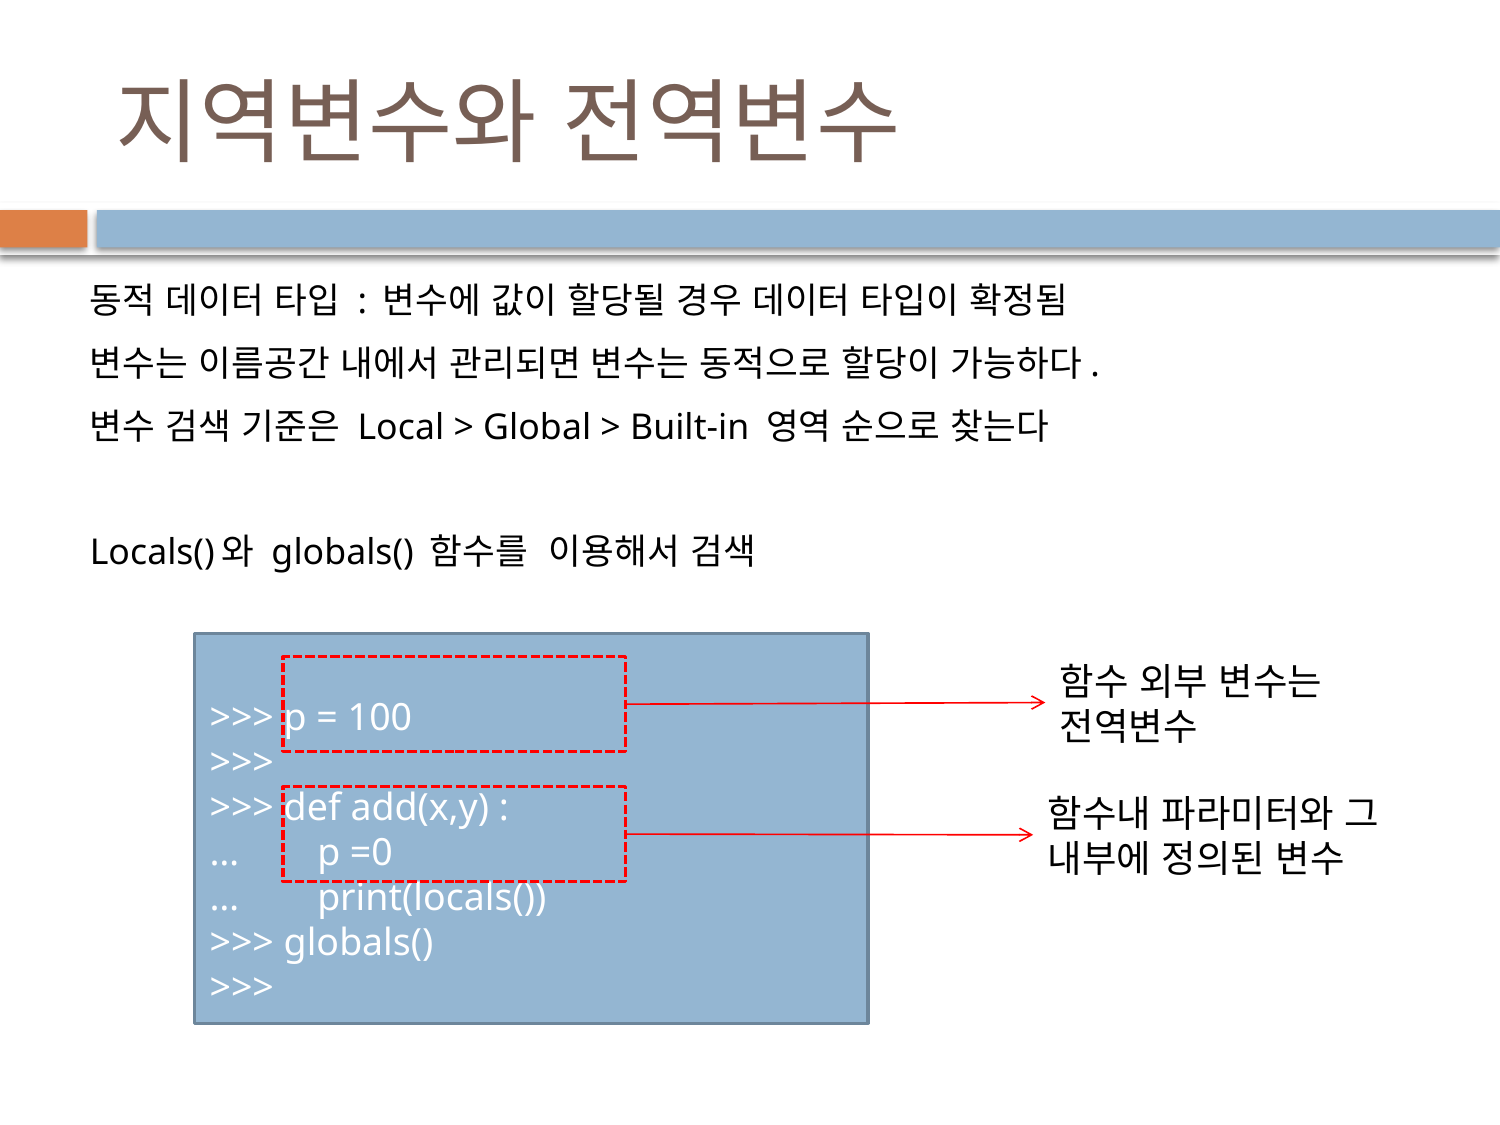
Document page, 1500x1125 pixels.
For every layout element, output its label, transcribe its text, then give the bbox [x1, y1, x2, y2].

title 지역변수와 전역변수 [100, 37, 1438, 200]
text_box 함수내 파라미터와 그 내부에 정의된 변수 [1033, 782, 1435, 888]
list 동적 데이터 타입 : 변수에 값이 할당될 경우 데이터 타입이 확정됨 변수는 이름공간 내에서 관리되면 변수는 동적으로 할당이 가능하다. 변수 검색 기준은 Local > Global > Built-in 영역 순으로 찾는다 Locals()와 globals() 함수를 이용해서 검색 [75, 262, 1425, 646]
text_box >>> p = 100 >>> >>> def add(x,y) : … p =0 … print(locals()) >>> globals() >>> [193, 632, 870, 1025]
text_box 함수 외부 변수는 전역변수 [1045, 650, 1447, 755]
text_box [626, 709, 870, 714]
text_box [281, 785, 627, 883]
text_box [281, 655, 627, 753]
